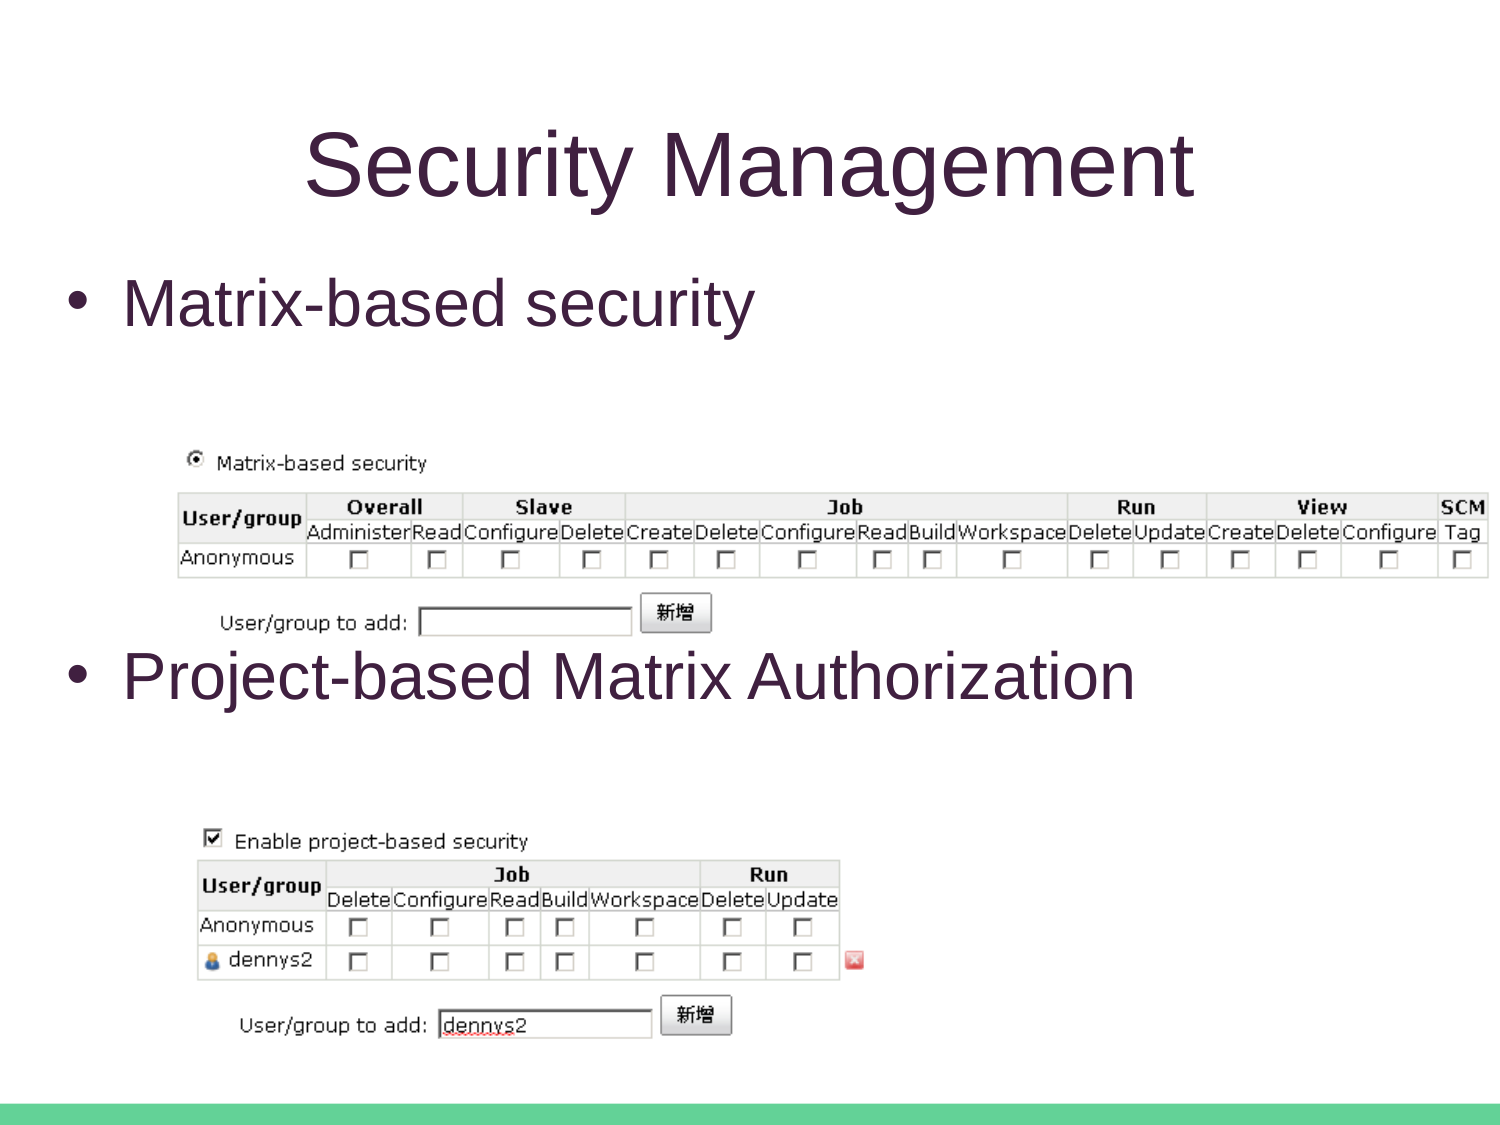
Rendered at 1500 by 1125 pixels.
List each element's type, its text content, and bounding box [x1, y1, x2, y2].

picture [170, 444, 1500, 647]
picture [188, 816, 900, 1050]
list Matrix-based security Project-based Matrix Authorization [51, 252, 1449, 1000]
title Security Management [51, 97, 1449, 223]
